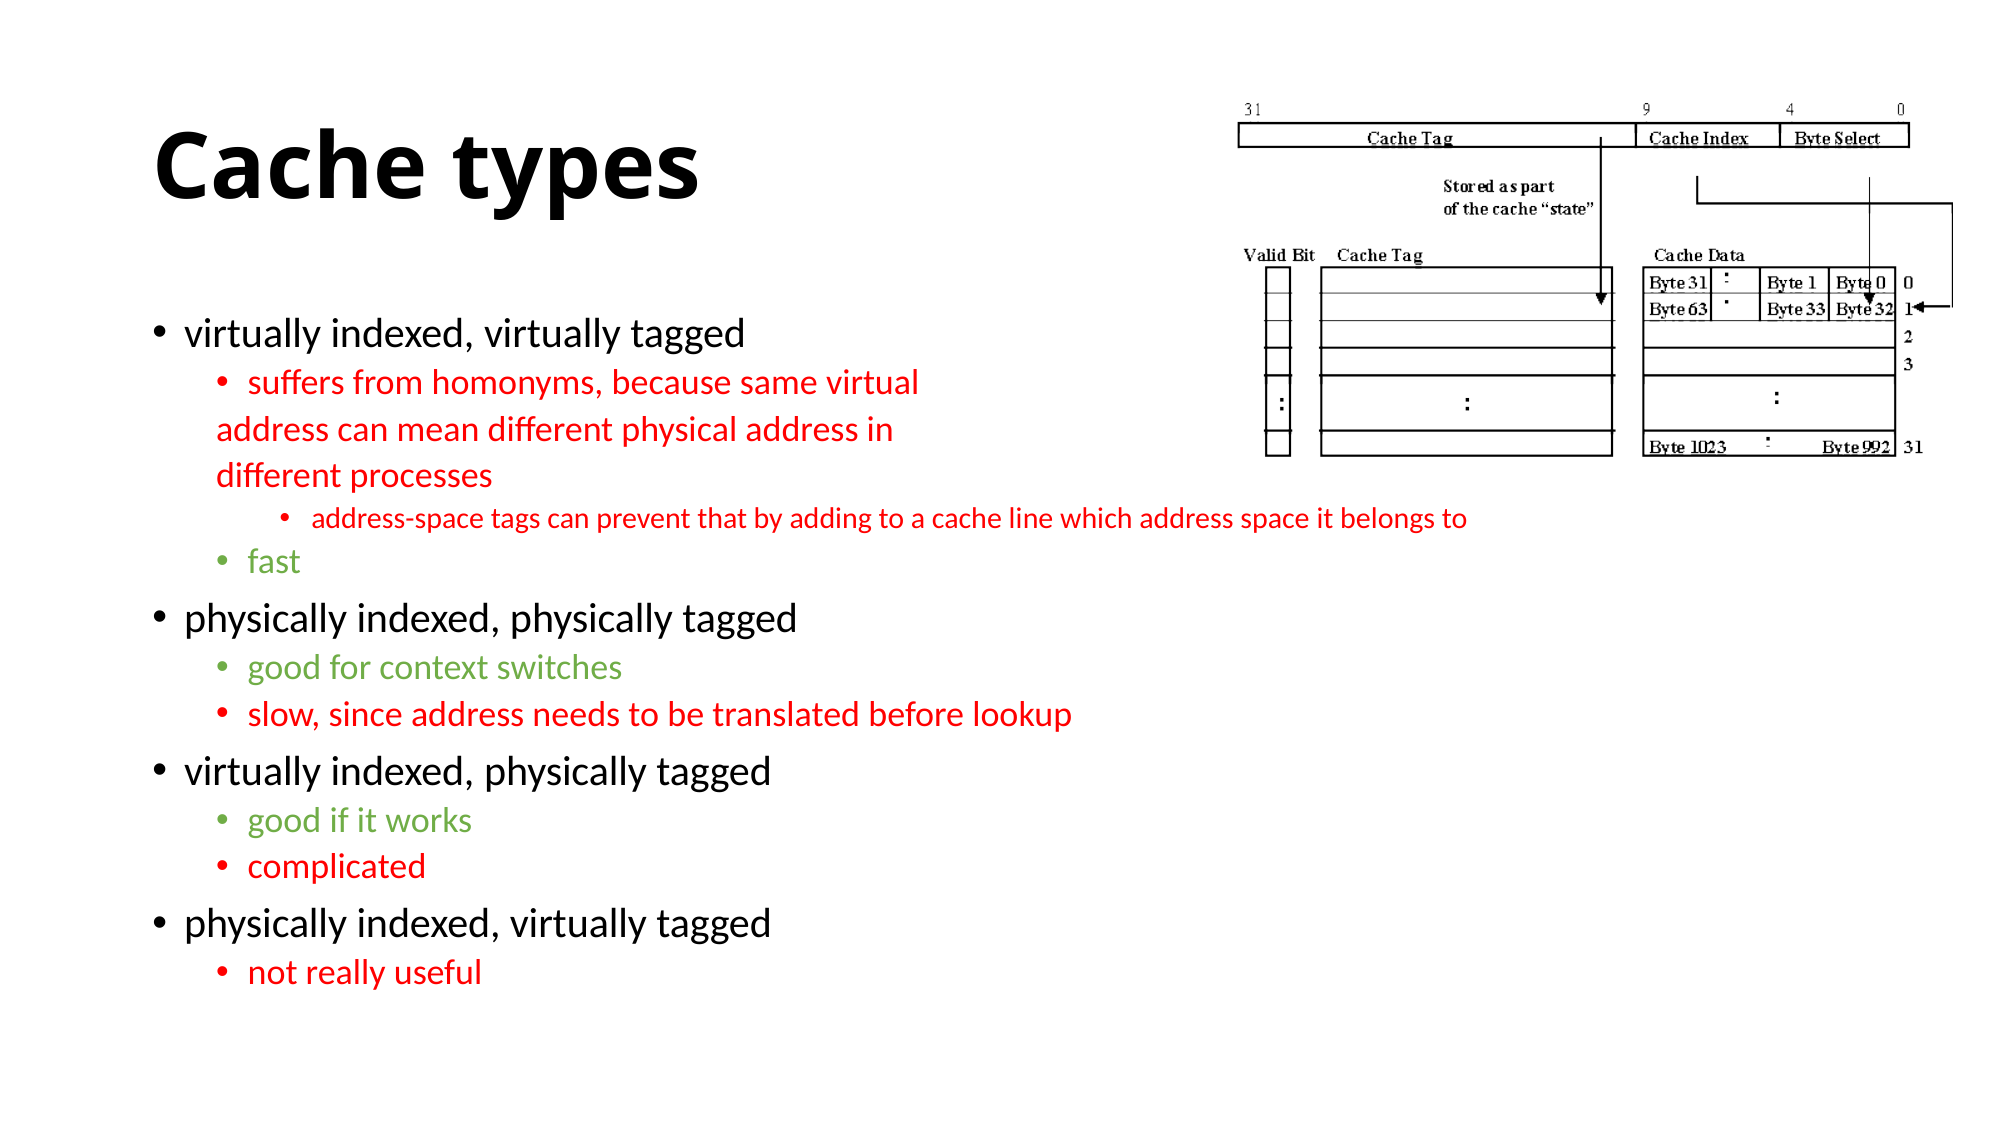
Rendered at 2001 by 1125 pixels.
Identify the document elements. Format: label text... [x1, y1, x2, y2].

list virtually indexed, virtually tagged suffers from homonyms, because same virtual address can mean different physical address in different processes address-space tags can prevent that by adding to a cache line which address space it belongs to fast physically indexed, physically tagged good for context switches slow, since address needs to be translated before lookup virtually indexed, physically tagged good if it works complicated physically indexed, virtually tagged not really useful [137, 238, 1863, 1006]
picture [1235, 93, 1953, 462]
title Cache types [137, 59, 1863, 238]
